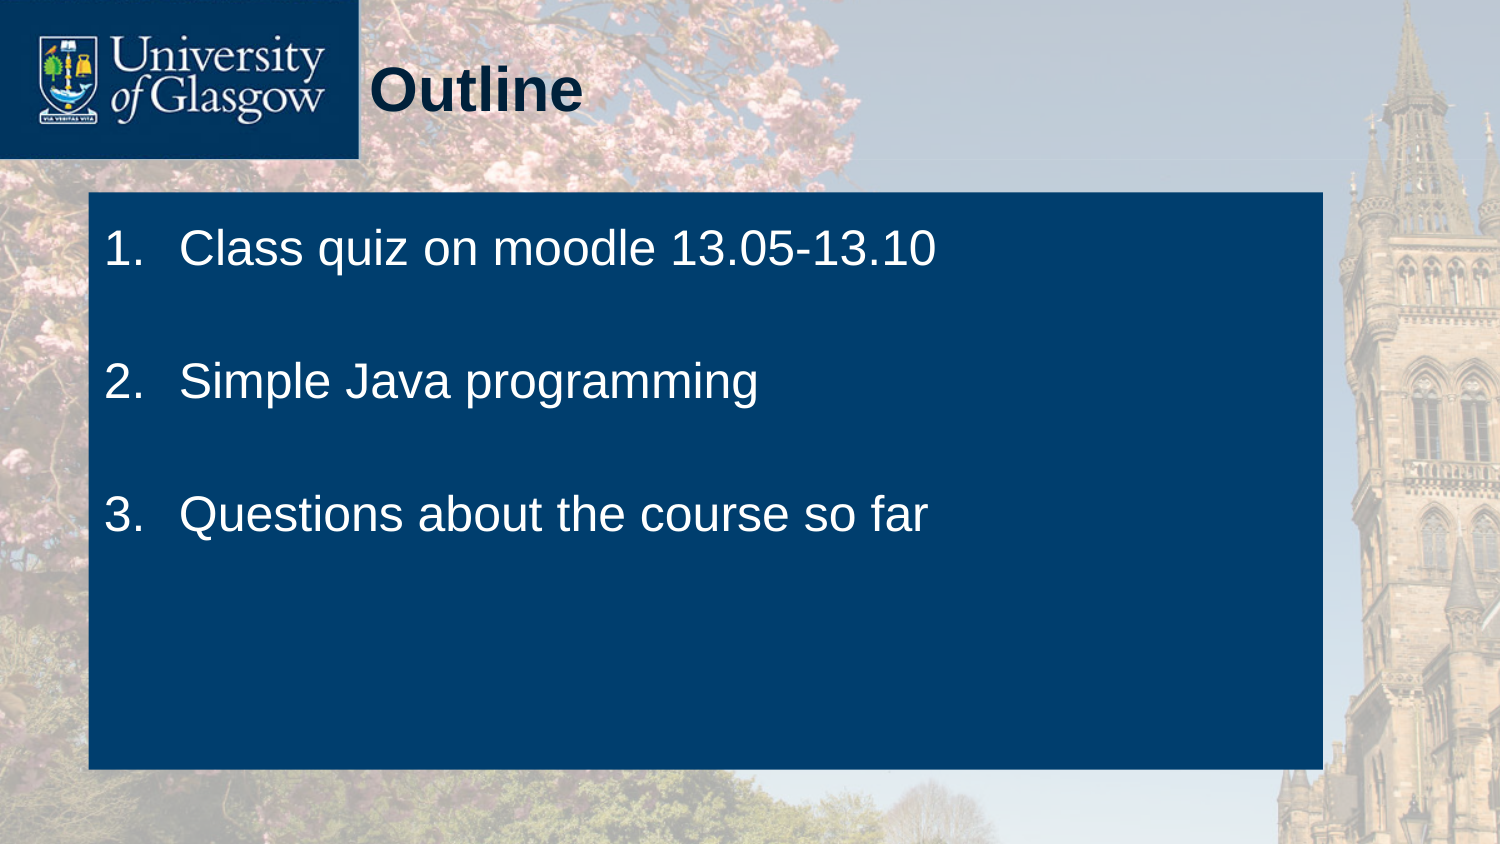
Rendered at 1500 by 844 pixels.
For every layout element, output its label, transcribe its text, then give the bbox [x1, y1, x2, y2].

list Class quiz on moodle 13.05-13.10 Simple Java programming Questions about the course so far [88, 192, 1323, 770]
title Outline [354, 49, 1426, 133]
picture [0, 0, 358, 159]
